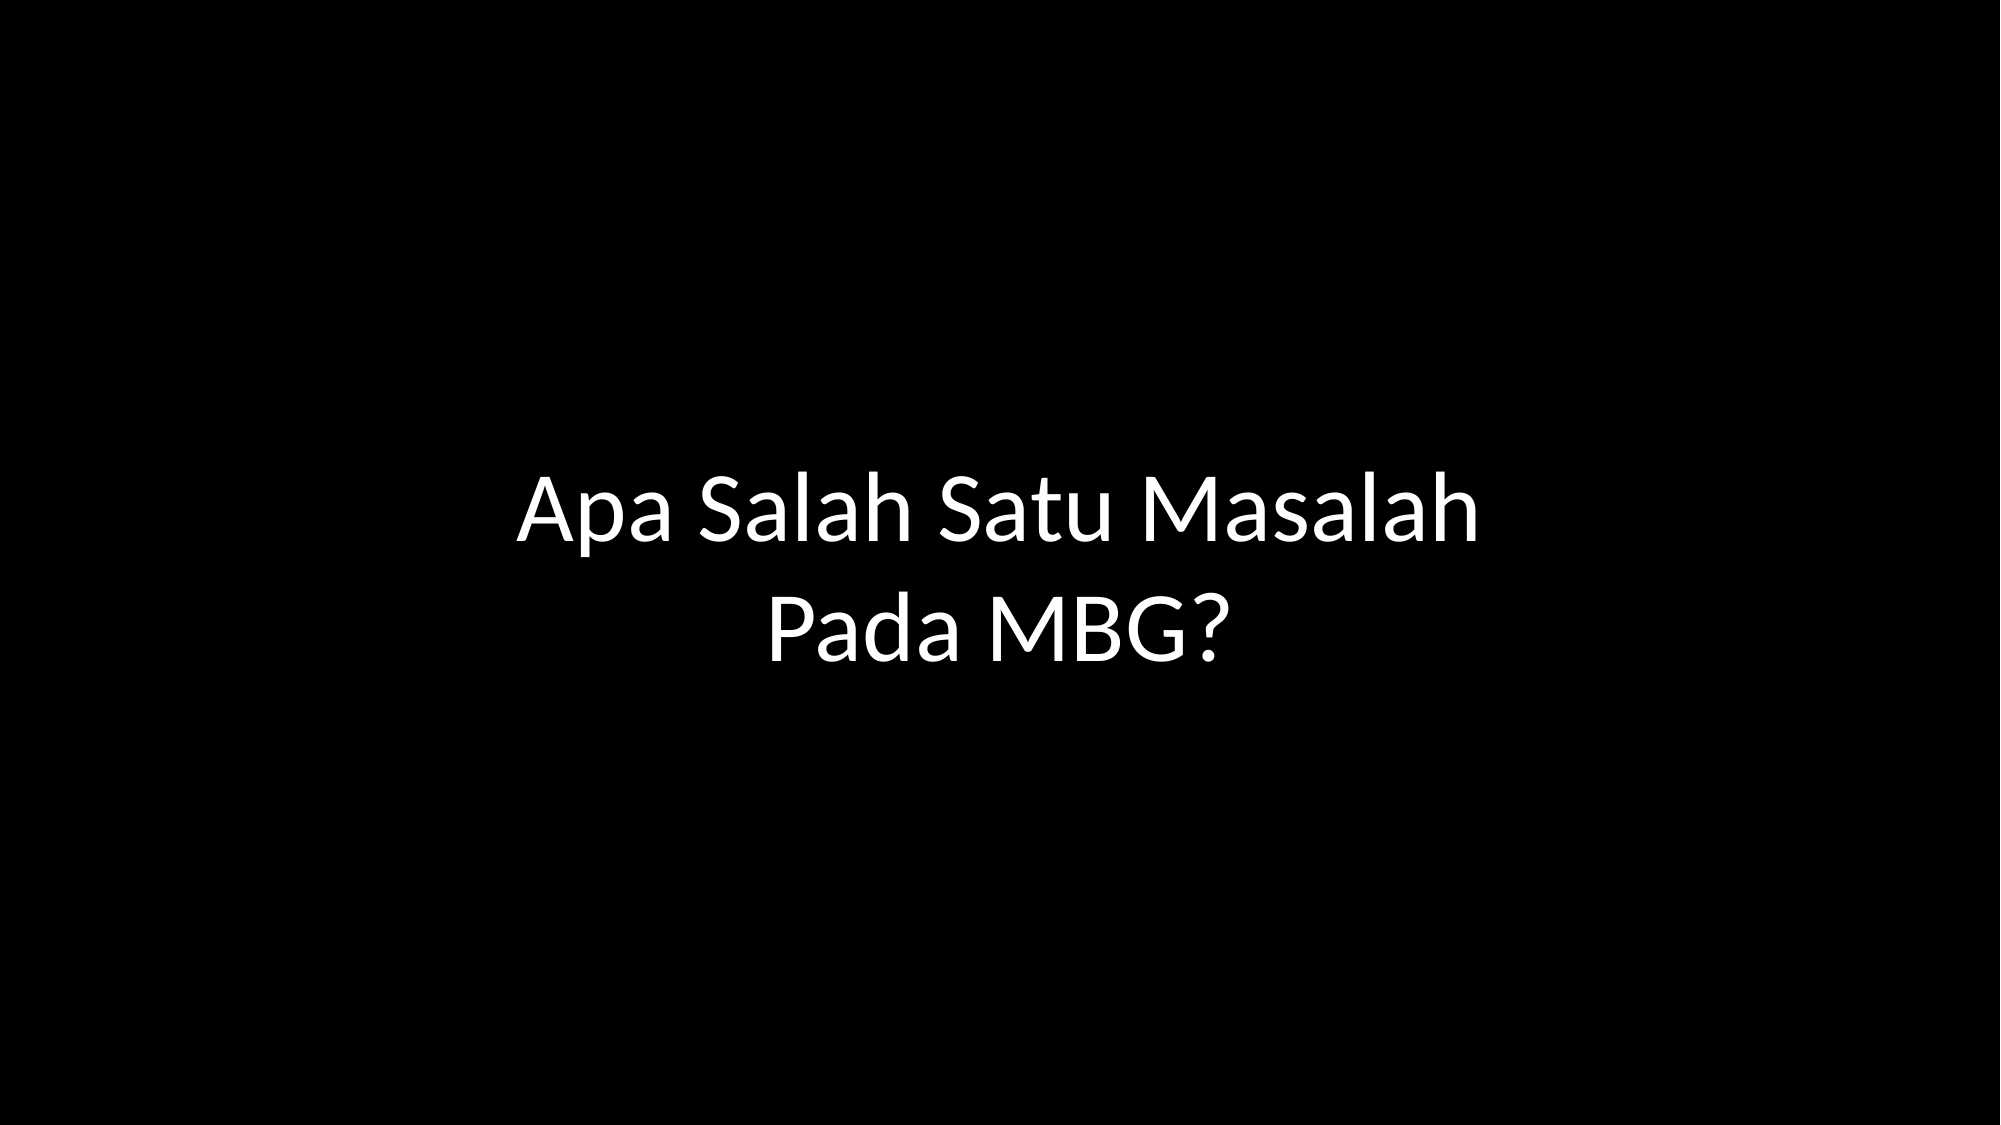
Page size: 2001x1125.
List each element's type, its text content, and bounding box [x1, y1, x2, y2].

text_box Apa Salah Satu Masalah Pada MBG? [417, 433, 1583, 689]
